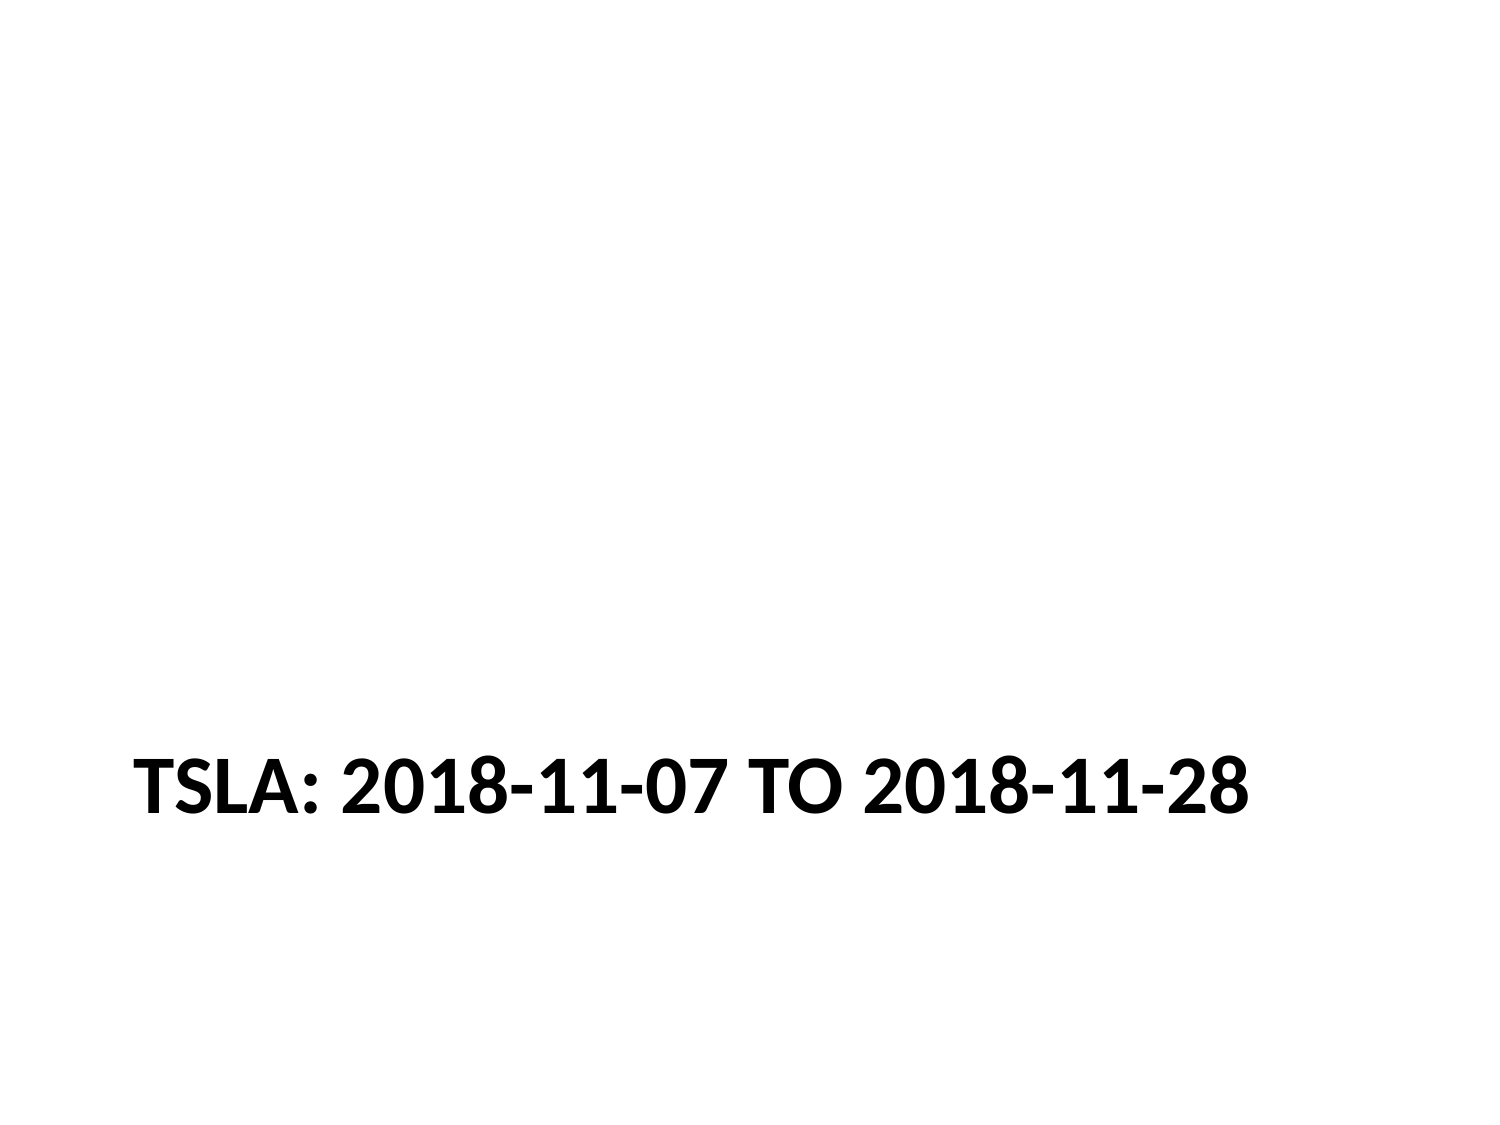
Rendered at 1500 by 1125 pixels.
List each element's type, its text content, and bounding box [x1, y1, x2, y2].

title TSLA: 2018-11-07 to 2018-11-28 [118, 722, 1394, 947]
